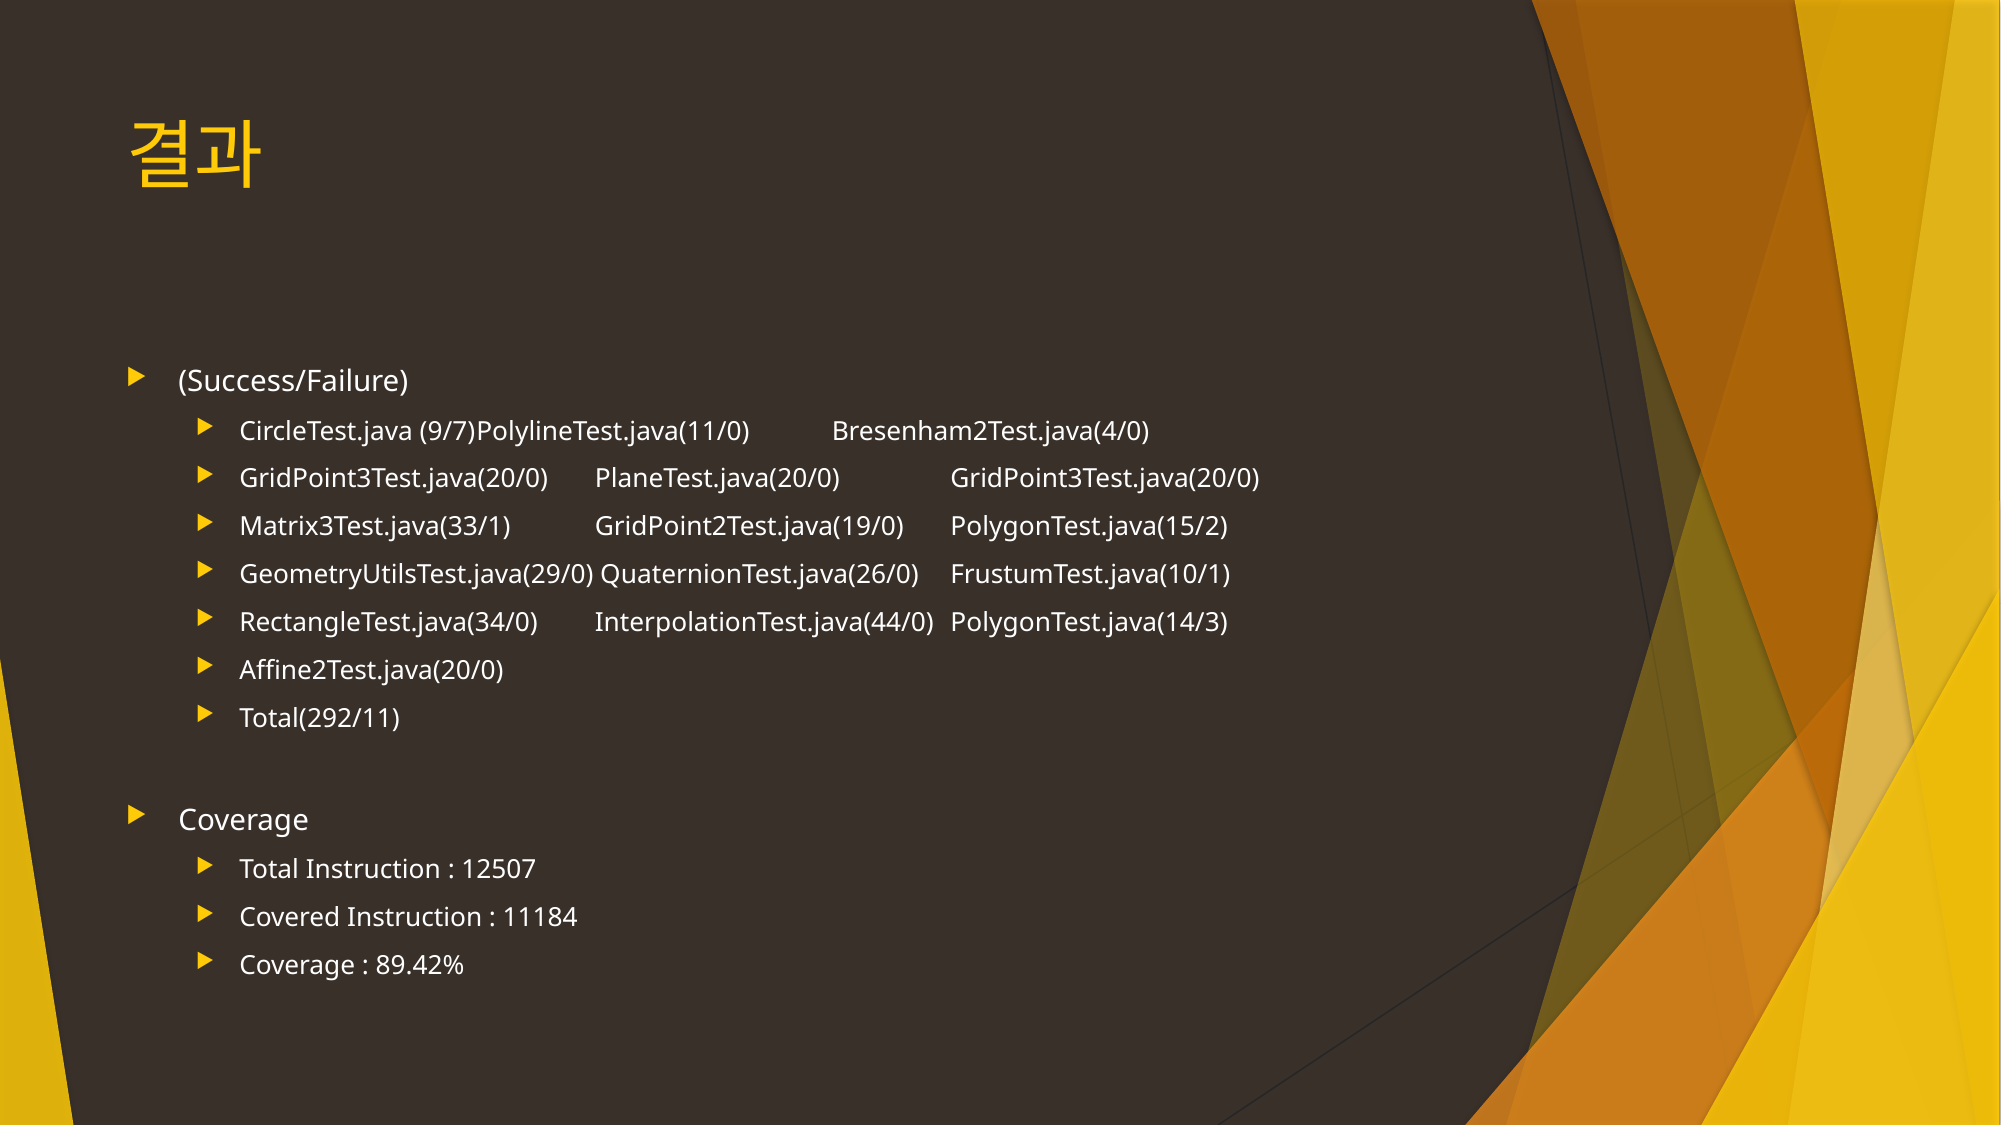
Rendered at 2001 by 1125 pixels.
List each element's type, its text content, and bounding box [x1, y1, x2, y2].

title 결과 [111, 99, 1522, 317]
list (Success/Failure) CircleTest.java (9/7) PolylineTest.java(11/0) Bresenham2Test.java(4/0) GridPoint3Test.java(20/0) PlaneTest.java(20/0) GridPoint3Test.java(20/0) Matrix3Test.java(33/1) GridPoint2Test.java(19/0) PolygonTest.java(15/2) GeometryUtilsTest.java(29/0) QuaternionTest.java(26/0) FrustumTest.java(10/1) RectangleTest.java(34/0) InterpolationTest.java(44/0) PolygonTest.java(14/3) Affine2Test.java(20/0) Total(292/11) Coverage Total Instruction : 12507 Covered Instruction : 11184 Coverage : 89.42% [111, 354, 1522, 992]
